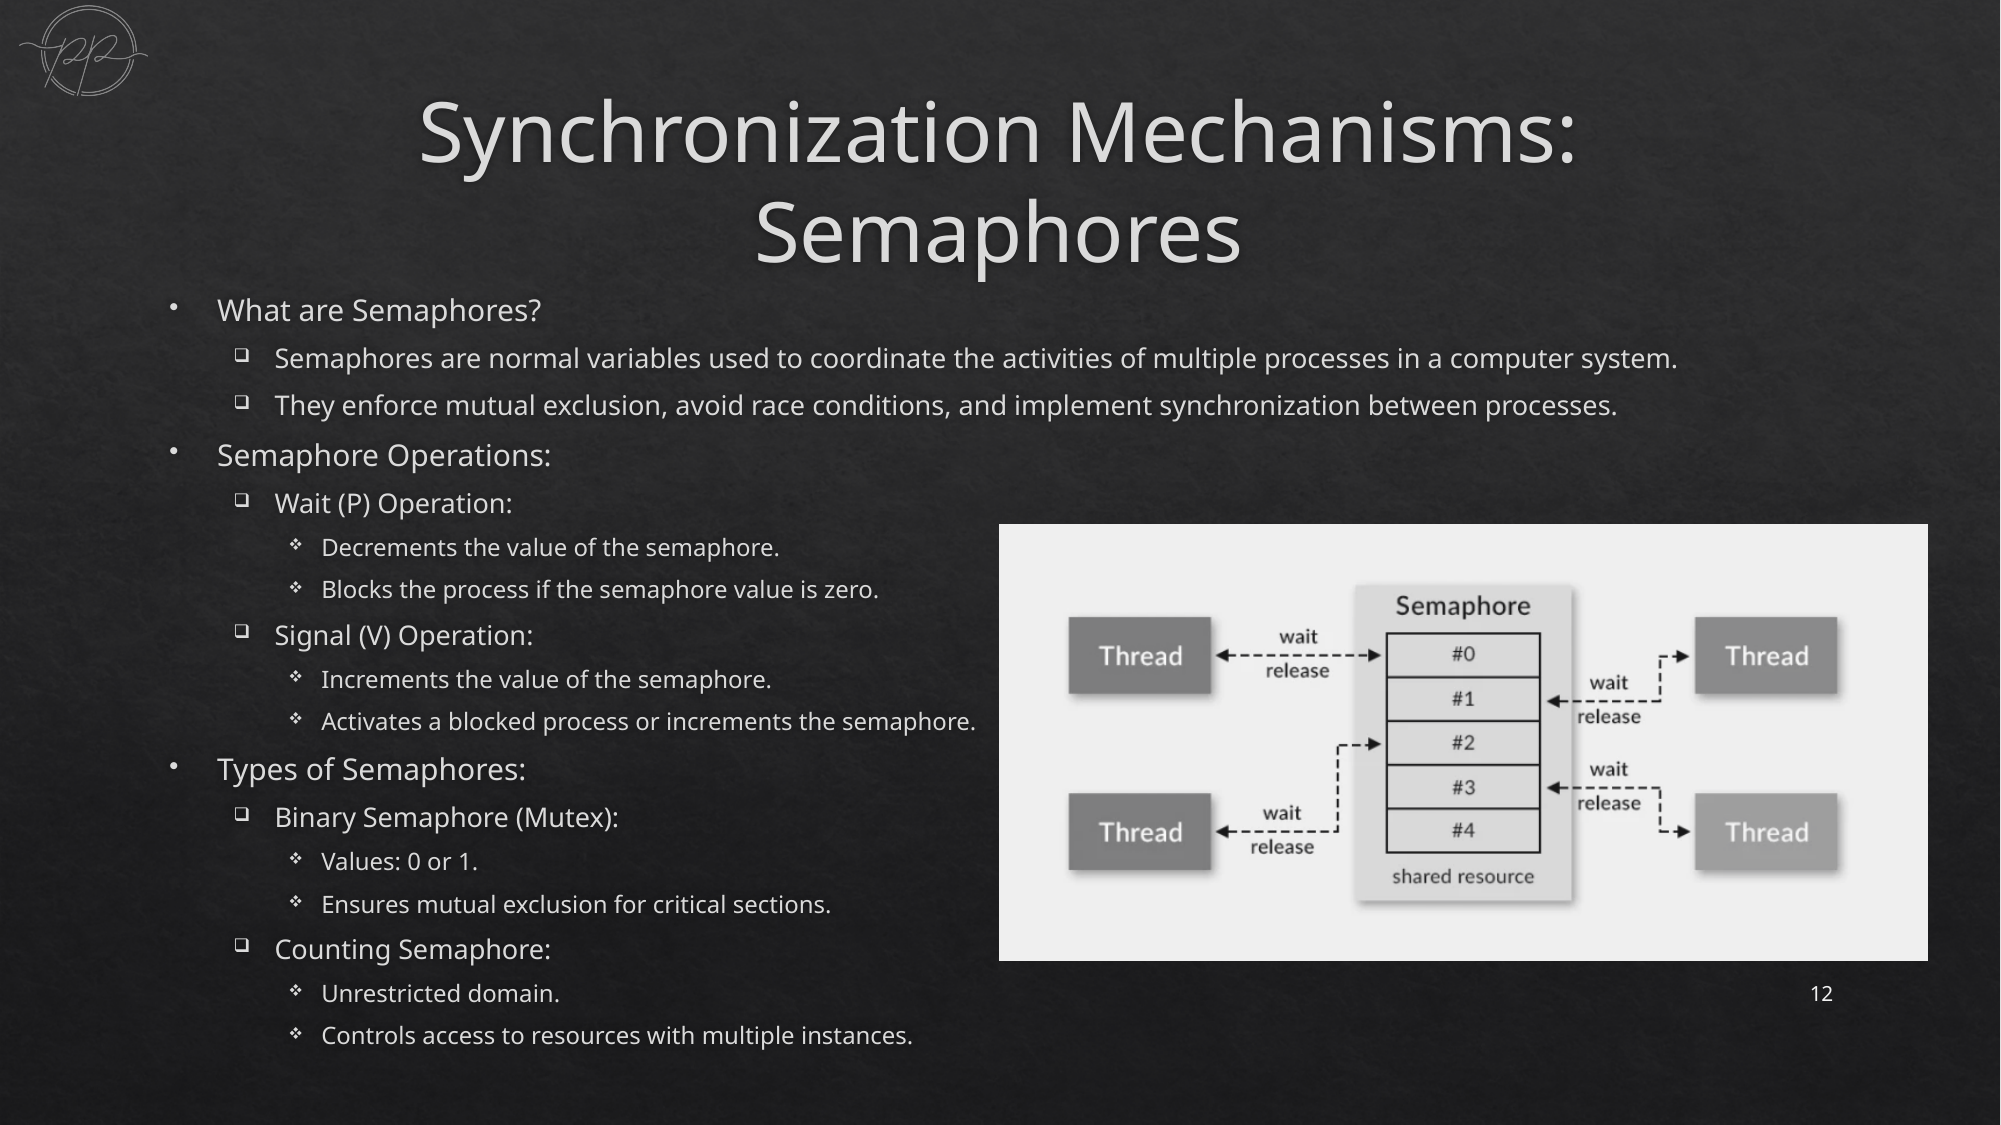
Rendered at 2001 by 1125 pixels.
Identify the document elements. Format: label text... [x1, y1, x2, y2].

slide_number 12 [1724, 973, 1849, 1025]
picture [16, 3, 151, 99]
picture [998, 524, 1929, 961]
title Synchronization Mechanisms: Semaphores [149, 99, 1849, 260]
list What are Semaphores? Semaphores are normal variables used to coordinate the activities of multiple processes in a computer system. They enforce mutual exclusion, avoid race conditions, and implement synchronization between processes. Semaphore Operations: Wait (P) Operation: Decrements the value of the semaphore. Blocks the process if the semaphore value is zero. Signal (V) Operation: Increments the value of the semaphore. Activates a blocked process or increments the semaphore. Types of Semaphores: Binary Semaphore (Mutex): Values: 0 or 1. Ensures mutual exclusion for critical sections. Counting Semaphore: Unrestricted domain. Controls access to resources with multiple instances. [149, 284, 1849, 1062]
